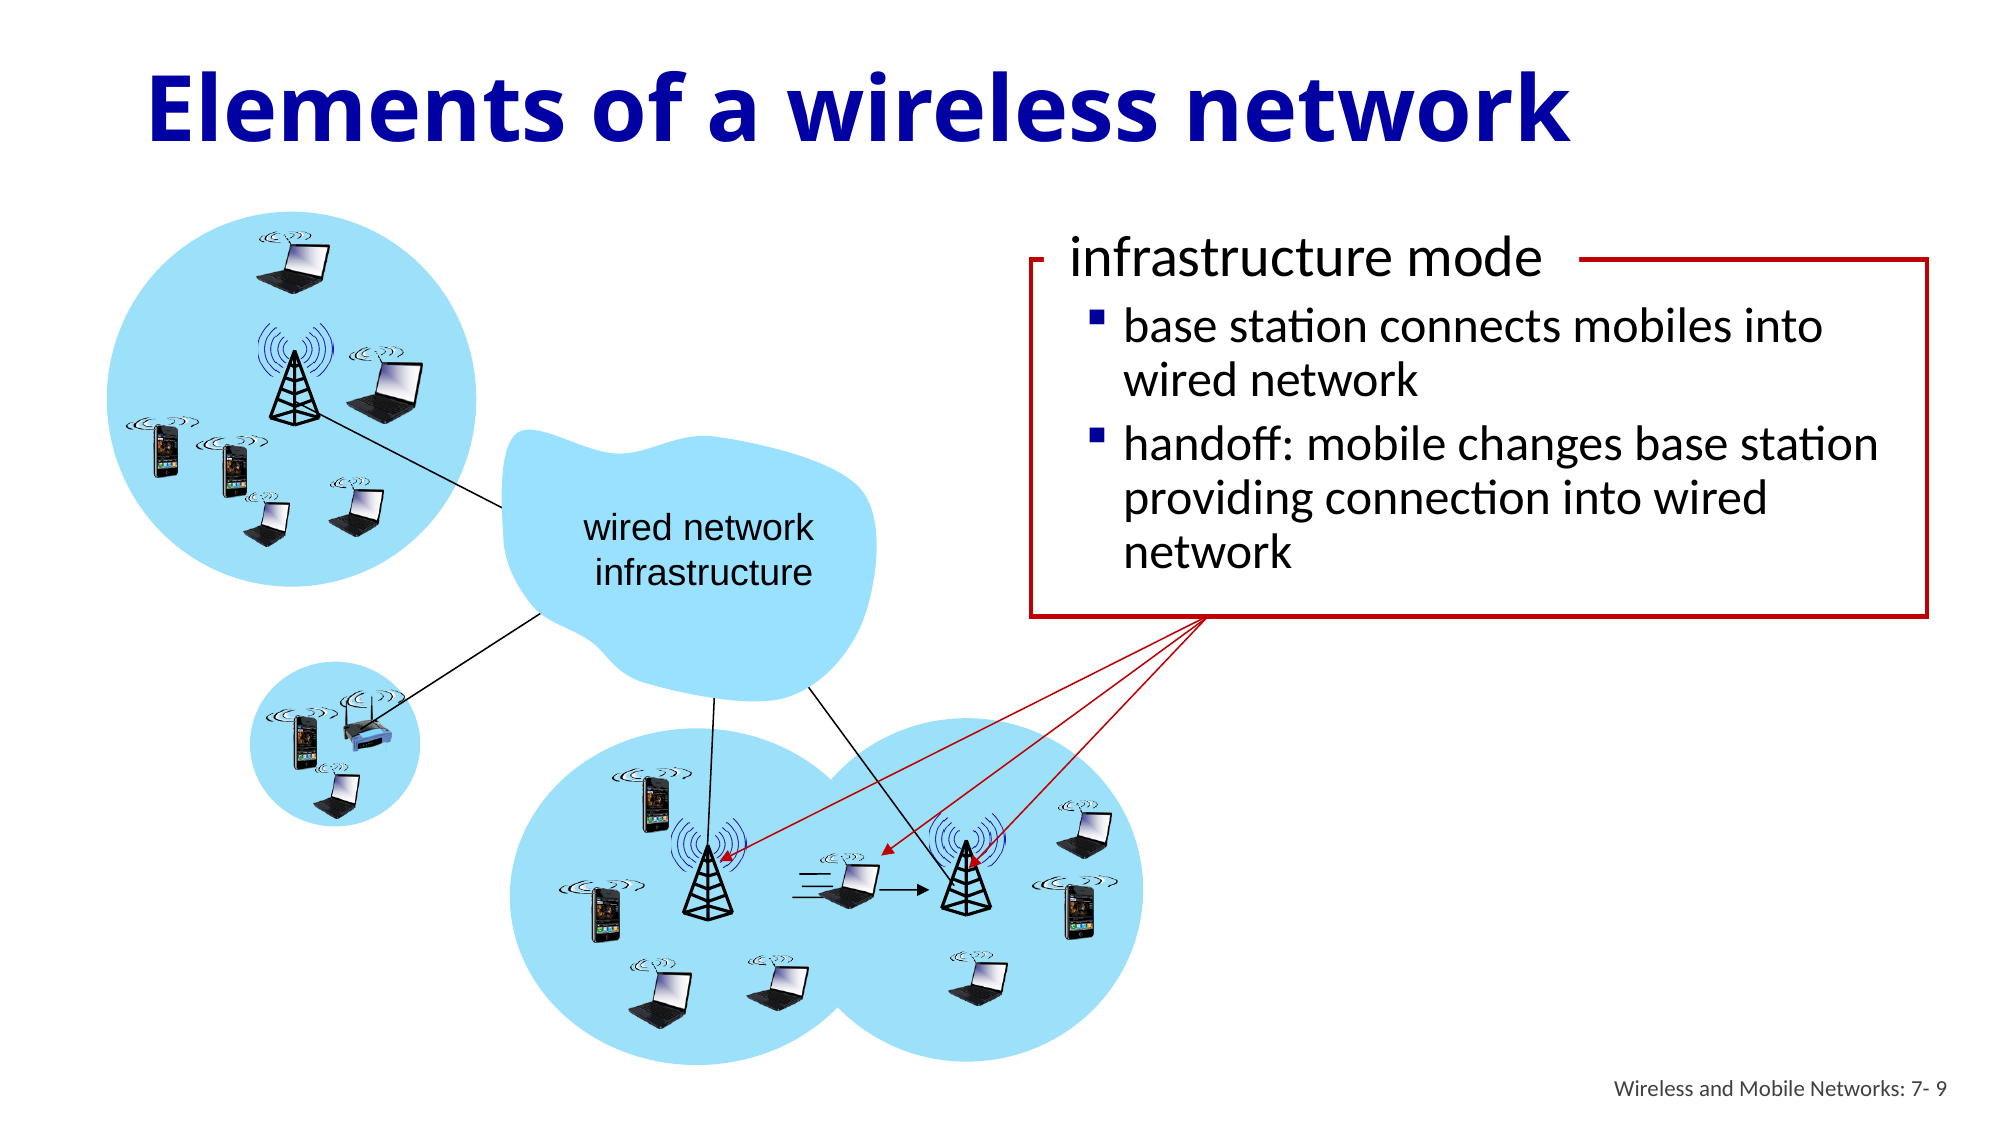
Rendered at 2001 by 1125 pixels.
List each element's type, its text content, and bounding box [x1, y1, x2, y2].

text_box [339, 688, 405, 752]
text_box [838, 755, 1144, 1062]
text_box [671, 818, 747, 920]
text_box [509, 728, 884, 1066]
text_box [265, 706, 339, 770]
text_box [106, 211, 477, 587]
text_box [818, 851, 880, 909]
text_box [346, 344, 423, 424]
text_box [1030, 259, 1043, 617]
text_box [929, 813, 1006, 916]
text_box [746, 953, 809, 1011]
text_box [1031, 874, 1118, 940]
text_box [558, 878, 645, 943]
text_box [611, 766, 692, 833]
text_box [881, 820, 929, 856]
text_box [243, 490, 290, 547]
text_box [498, 419, 886, 709]
text_box infrastructure mode base station connects mobiles into wired network handoff: mobile changes base station providing connection into wired network [1043, 219, 1930, 643]
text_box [256, 229, 330, 294]
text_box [258, 323, 334, 425]
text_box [328, 476, 384, 537]
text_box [1056, 798, 1112, 859]
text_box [628, 956, 692, 1029]
slide_number Wireless and Mobile Networks: 7- 9 [1512, 1056, 1963, 1117]
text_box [313, 761, 360, 819]
text_box [942, 736, 1076, 827]
title Elements of a wireless network [129, 38, 1855, 186]
text_box [880, 883, 929, 897]
text_box [249, 661, 421, 827]
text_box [124, 415, 199, 478]
text_box [849, 721, 1044, 889]
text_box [948, 949, 1008, 1006]
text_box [195, 434, 268, 498]
text_box [831, 718, 998, 796]
